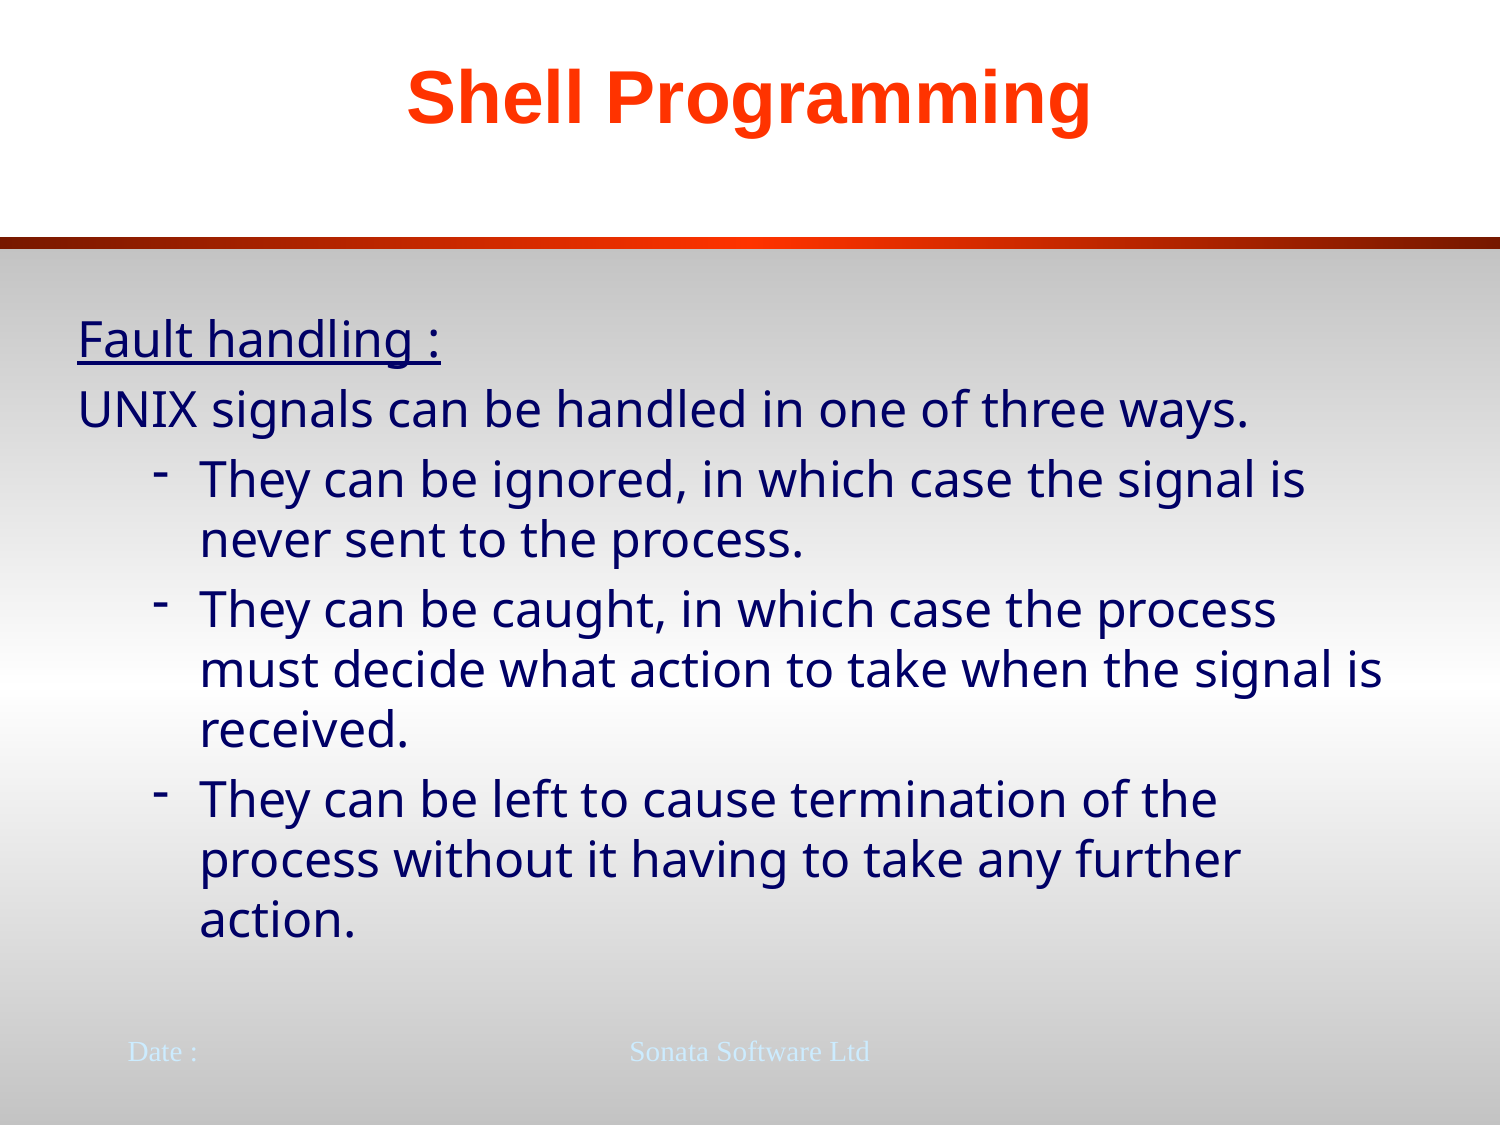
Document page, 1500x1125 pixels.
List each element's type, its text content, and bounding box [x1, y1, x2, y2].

title Shell Programming [112, 50, 1388, 138]
footer Sonata Software Ltd [512, 1025, 988, 1100]
list Fault handling : UNIX signals can be handled in one of three ways. They can be ignored, in which case the signal is never sent to the process. They can be caught, in which case the process must decide what action to take when the signal is received. They can be left to cause termination of the process without it having to take any further action. [62, 299, 1413, 938]
slide_number Date : [112, 1025, 425, 1100]
